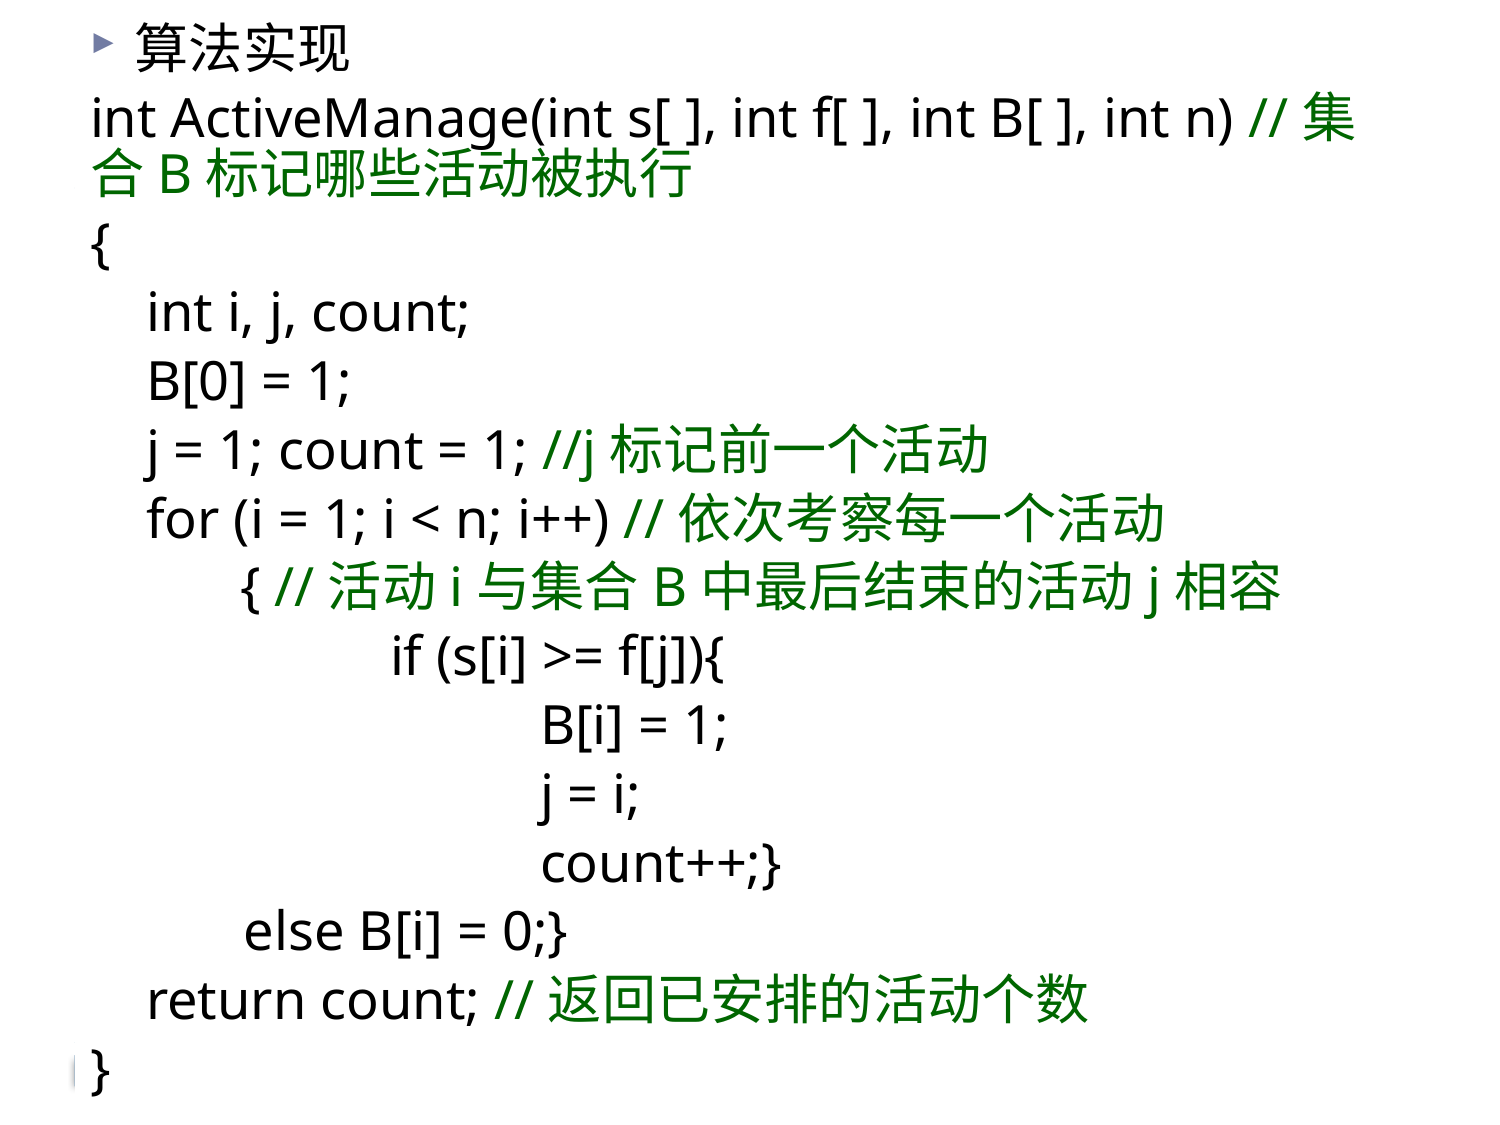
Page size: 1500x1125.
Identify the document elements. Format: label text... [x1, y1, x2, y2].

list 算法实现 int ActiveManage(int s[ ], int f[ ], int B[ ], int n) //集合B标记哪些活动被执行 { int i, j, count; B[0] = 1; j = 1; count = 1; //j标记前一个活动 for (i = 1; i < n; i++) //依次考察每一个活动 { //活动i与集合B中最后结束的活动j相容 if (s[i] >= f[j]){ B[i] = 1; j = i; count++;} else B[i] = 0;} return count; //返回已安排的活动个数 } [75, 7, 1425, 1125]
